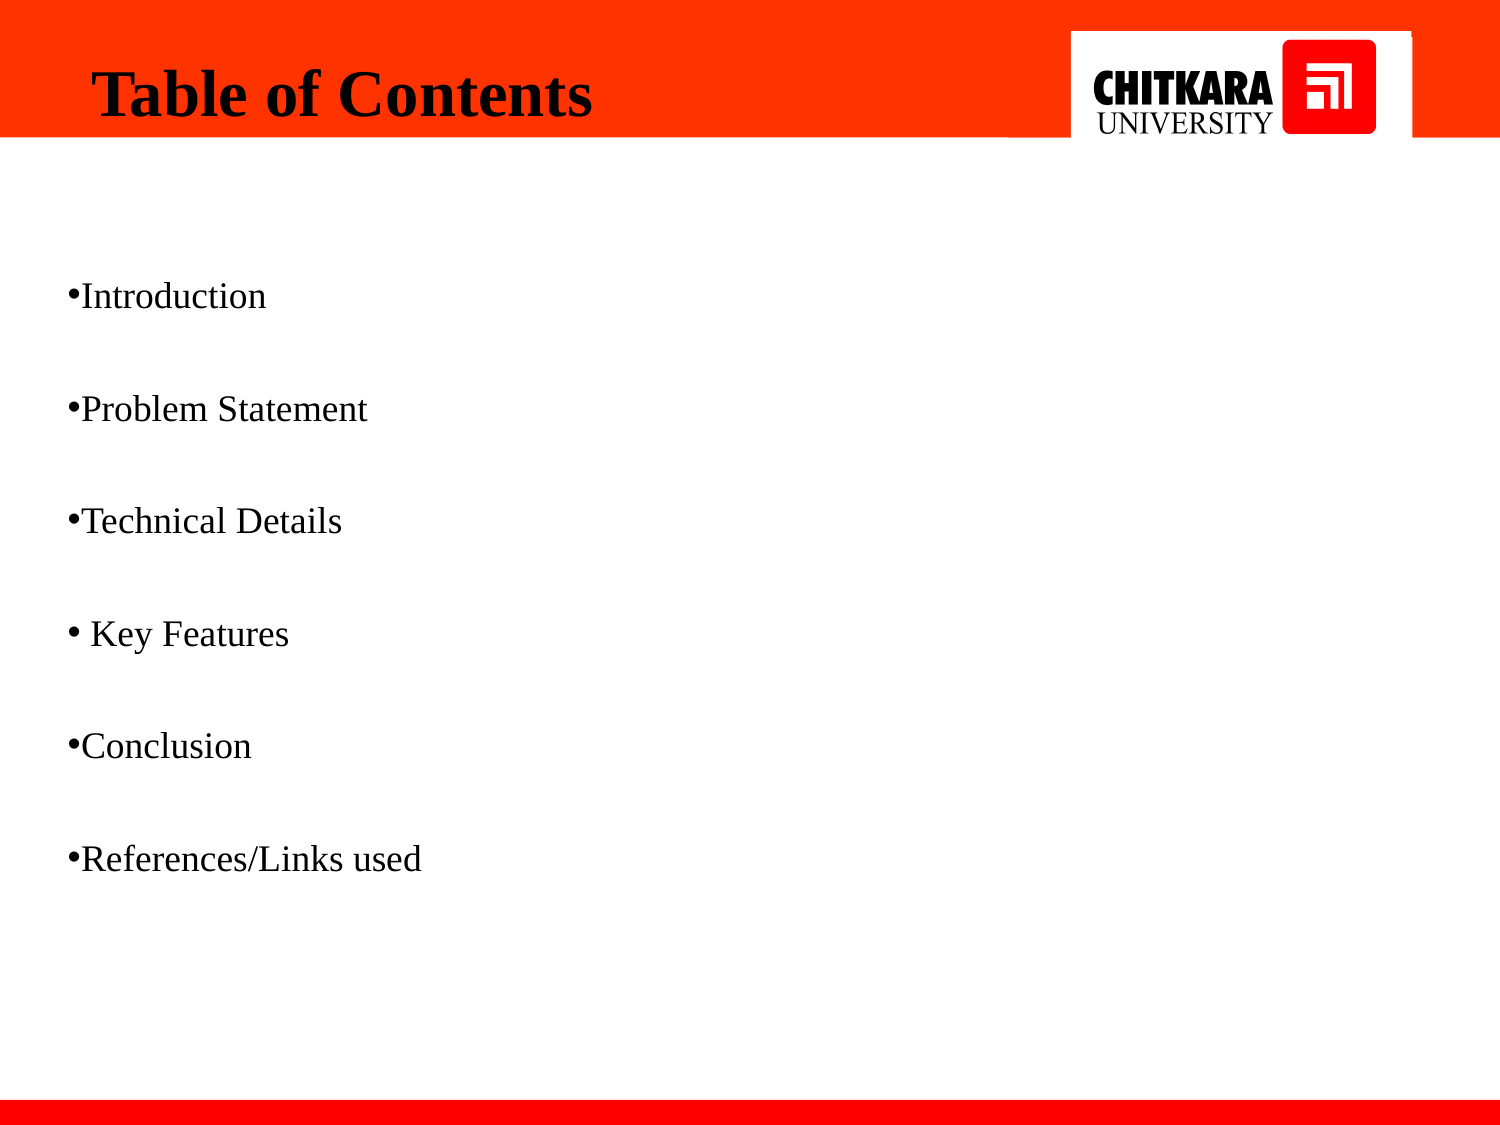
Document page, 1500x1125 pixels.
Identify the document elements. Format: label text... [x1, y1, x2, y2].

picture [1074, 37, 1391, 138]
text_box Introduction Problem Statement Technical Details Key Features Conclusion References/Links used [53, 196, 1187, 886]
text_box Table of Contents [76, 42, 963, 138]
